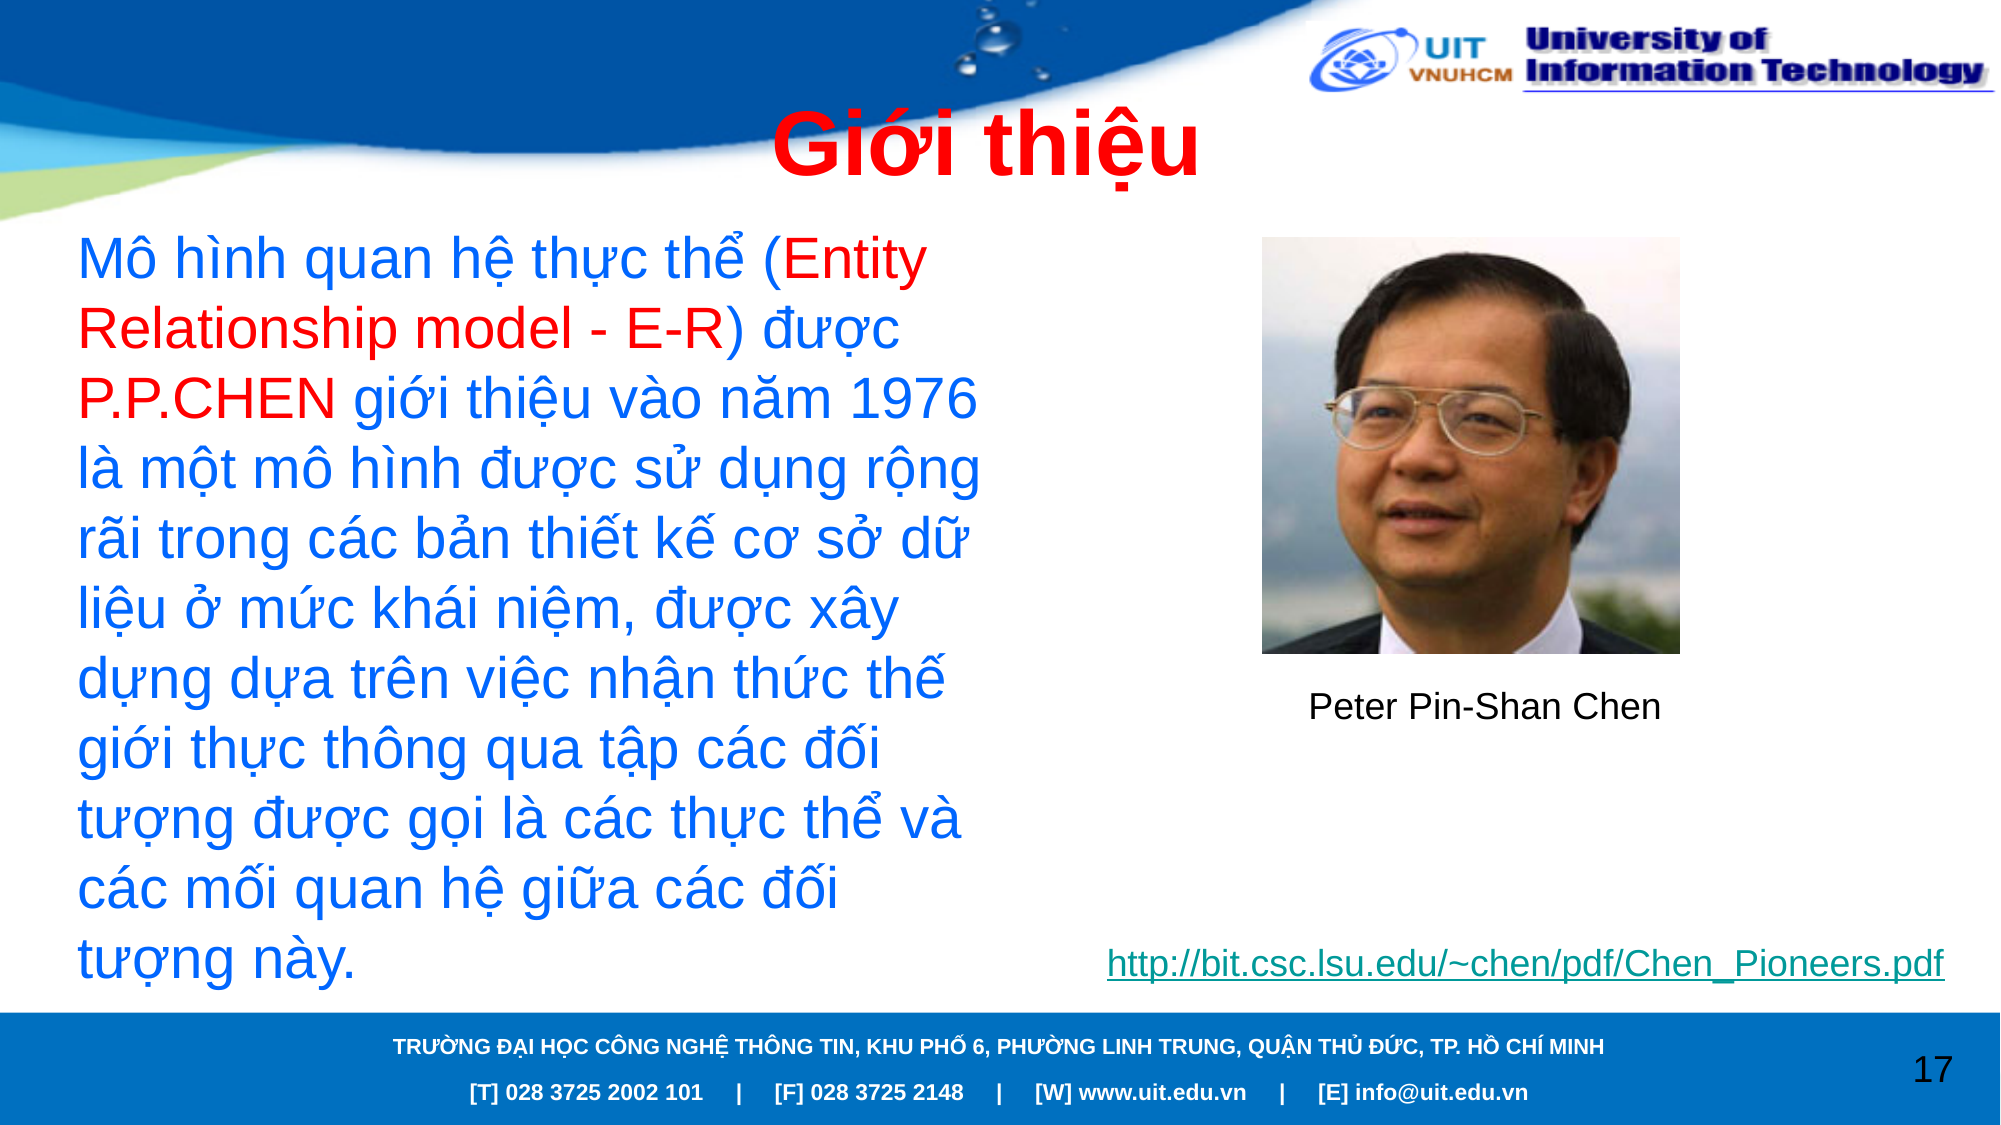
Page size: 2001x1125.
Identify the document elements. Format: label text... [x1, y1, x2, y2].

picture [0, 0, 2001, 1125]
list Mô hình quan hệ thực thể (Entity Relationship model - E-R) được P.P.CHEN giới thiệu vào năm 1976 là một mô hình được sử dụng rộng rãi trong các bản thiết kế cơ sở dữ liệu ở mức khái niệm, được xây dựng dựa trên việc nhận thức thế giới thực thông qua tập các đối tượng được gọi là các thực thể và các mối quan hệ giữa các đối tượng này. [62, 212, 1000, 993]
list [1262, 236, 1680, 654]
text_box Peter Pin-Shan Chen [1293, 674, 1677, 735]
text_box http://bit.csc.lsu.edu/~chen/pdf/Chen_Pioneers.pdf [1092, 931, 1960, 992]
title Giới thiệu [99, 45, 1900, 233]
